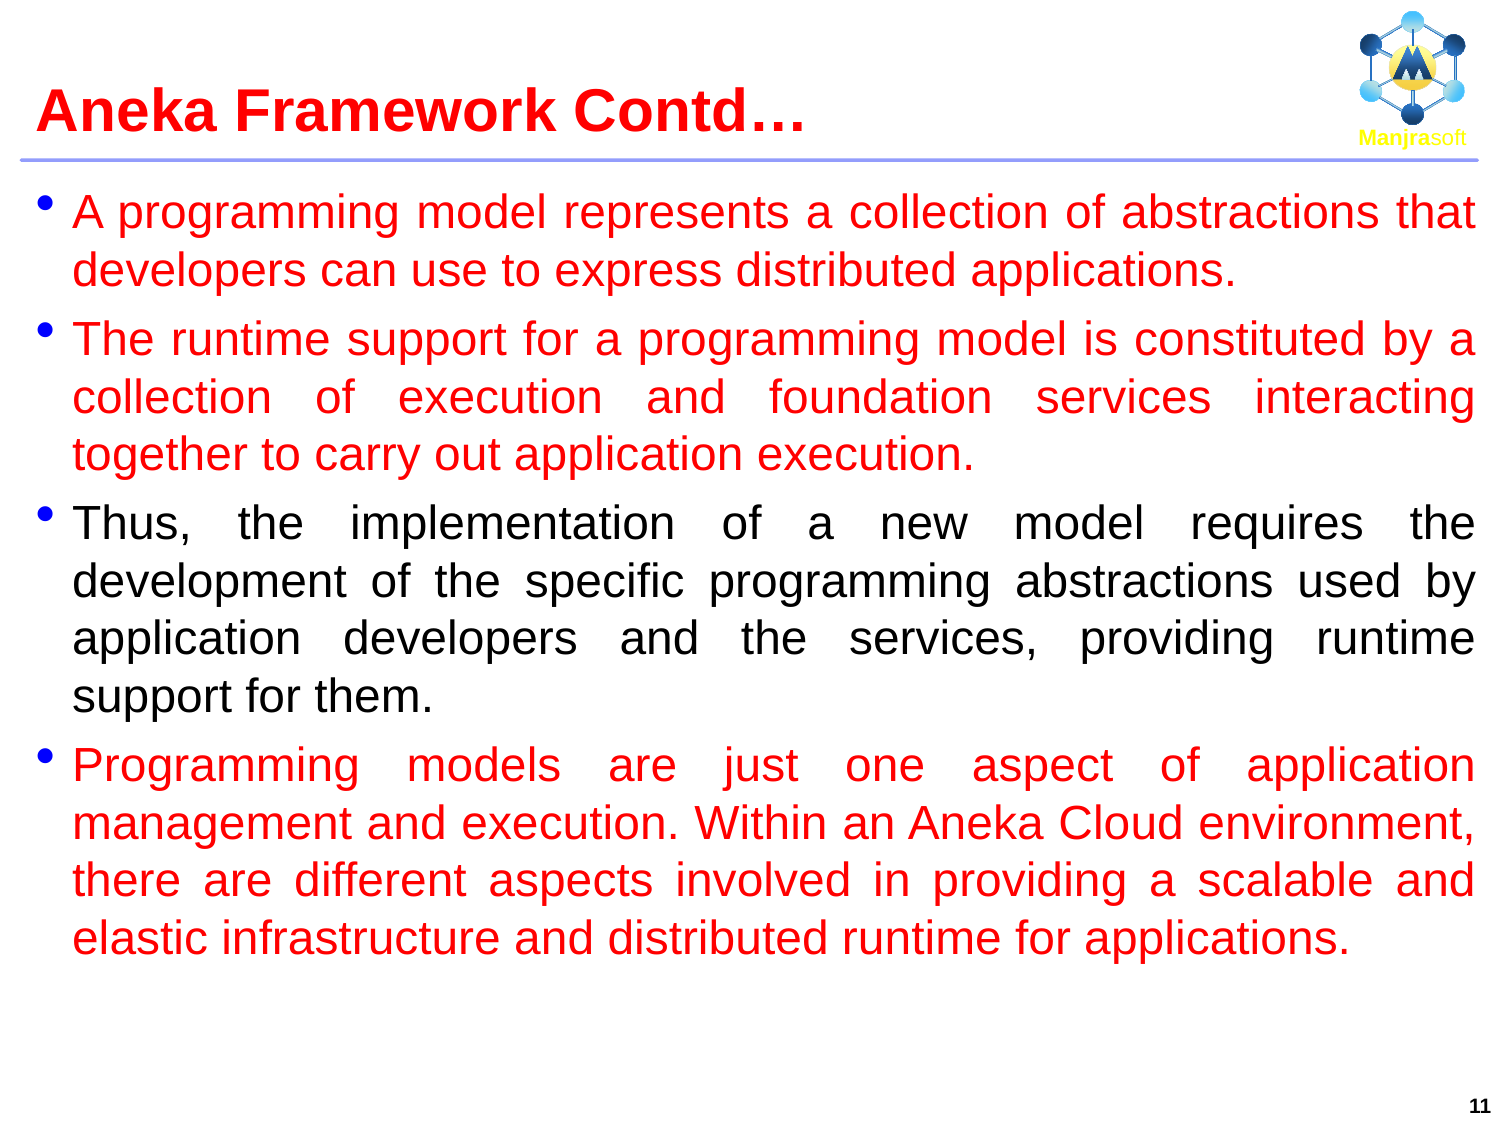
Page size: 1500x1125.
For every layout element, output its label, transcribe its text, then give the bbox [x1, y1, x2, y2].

list A programming model represents a collection of abstractions that developers can use to express distributed applications. The runtime support for a programming model is constituted by a collection of execution and foundation services interacting together to carry out application execution. Thus, the implementation of a new model requires the development of the specific programming abstractions used by application developers and the services, providing runtime support for them. Programming models are just one aspect of application management and execution. Within an Aneka Cloud environment, there are different aspects involved in providing a scalable and elastic infrastructure and distributed runtime for applications. [26, 176, 1479, 1092]
title Aneka Framework Contd… [26, 0, 1479, 145]
slide_number 11 [1364, 1093, 1500, 1120]
